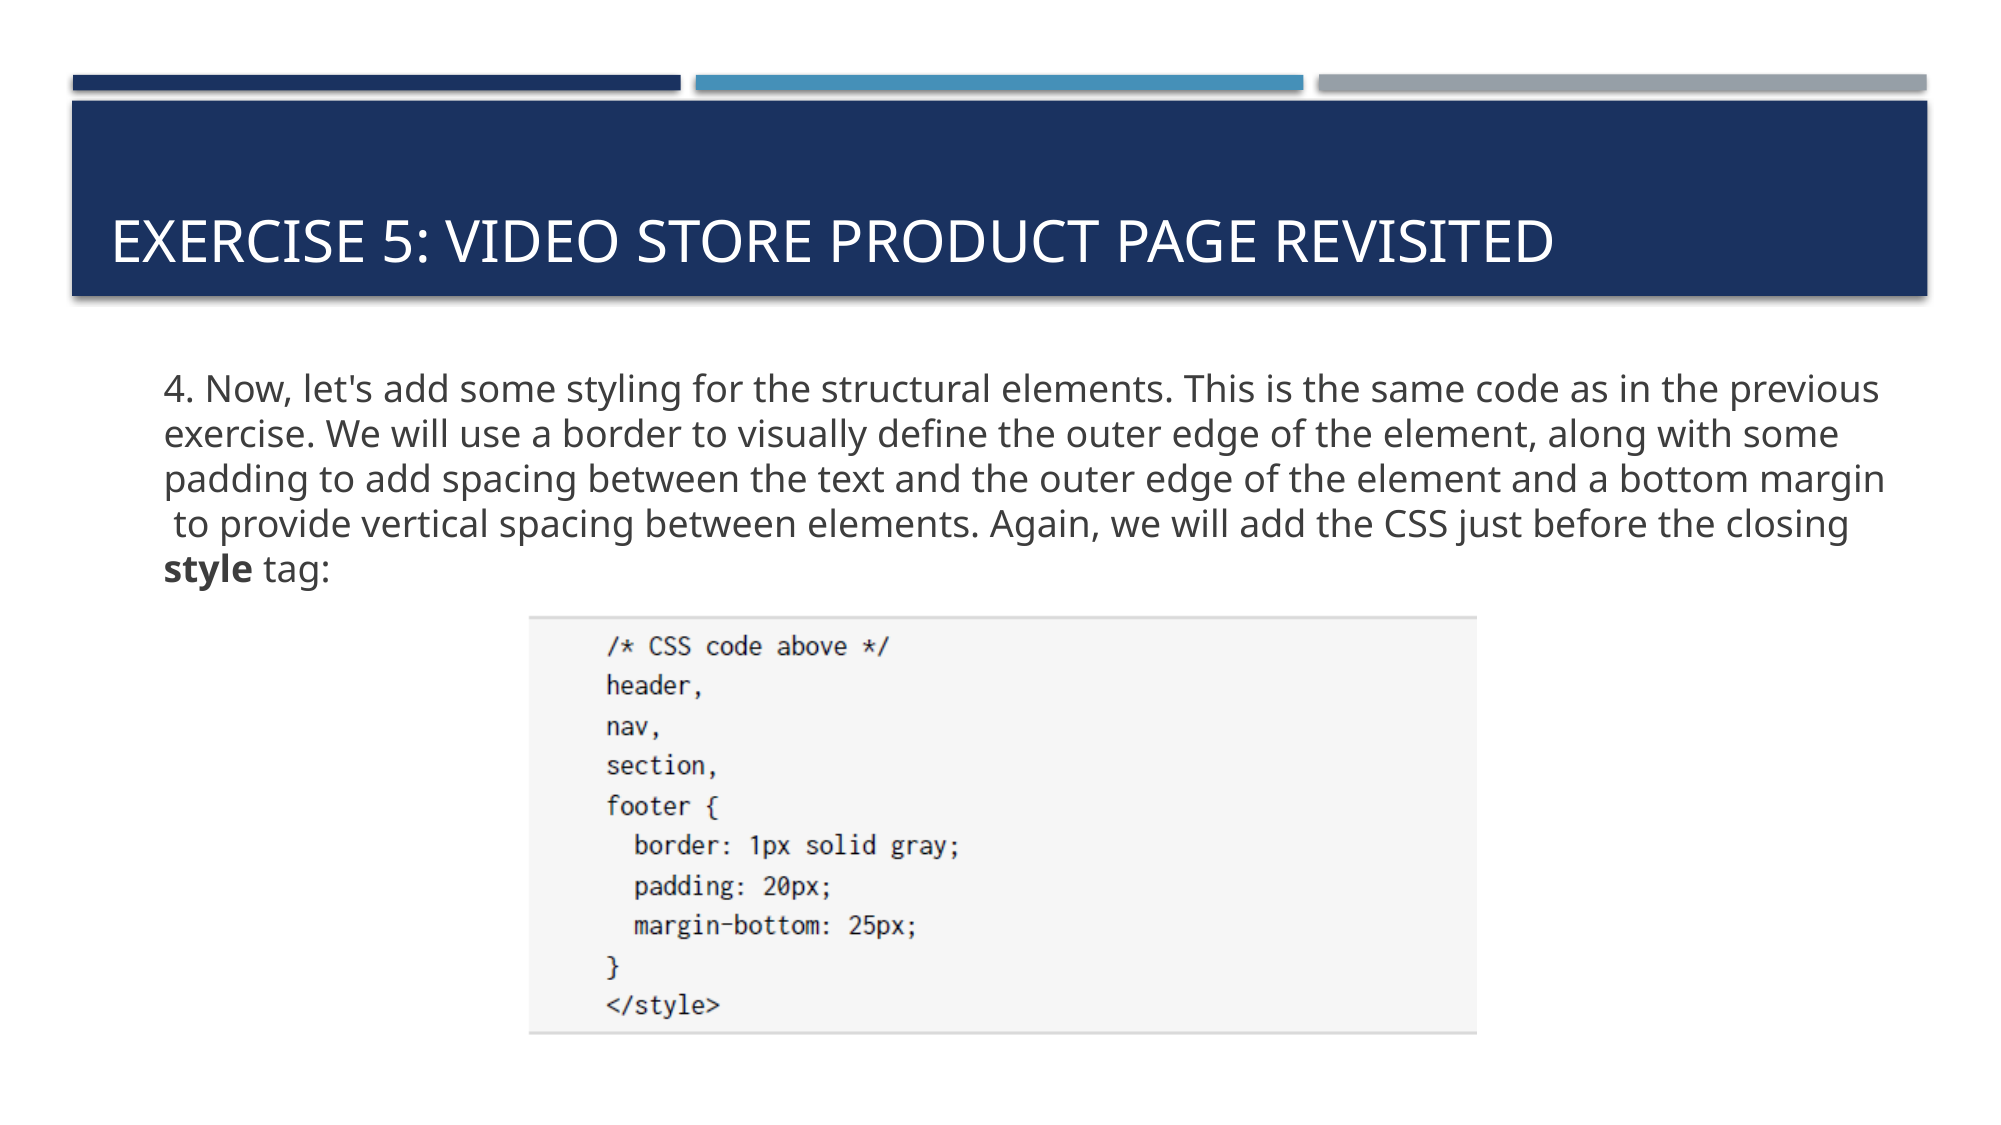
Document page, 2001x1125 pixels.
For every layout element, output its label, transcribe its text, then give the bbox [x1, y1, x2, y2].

picture [522, 610, 1478, 1038]
list 4. Now, let's add some styling for the structural elements. This is the same code as in the previous exercise. We will use a border to visually define the outer edge of the element, along with some padding to add spacing between the text and the outer edge of the element and a bottom margin to provide vertical spacing between elements. Again, we will add the CSS just before the closing style tag: [95, 357, 1905, 962]
title Exercise 5: Video Store Product Page Revisited [95, 115, 1905, 282]
